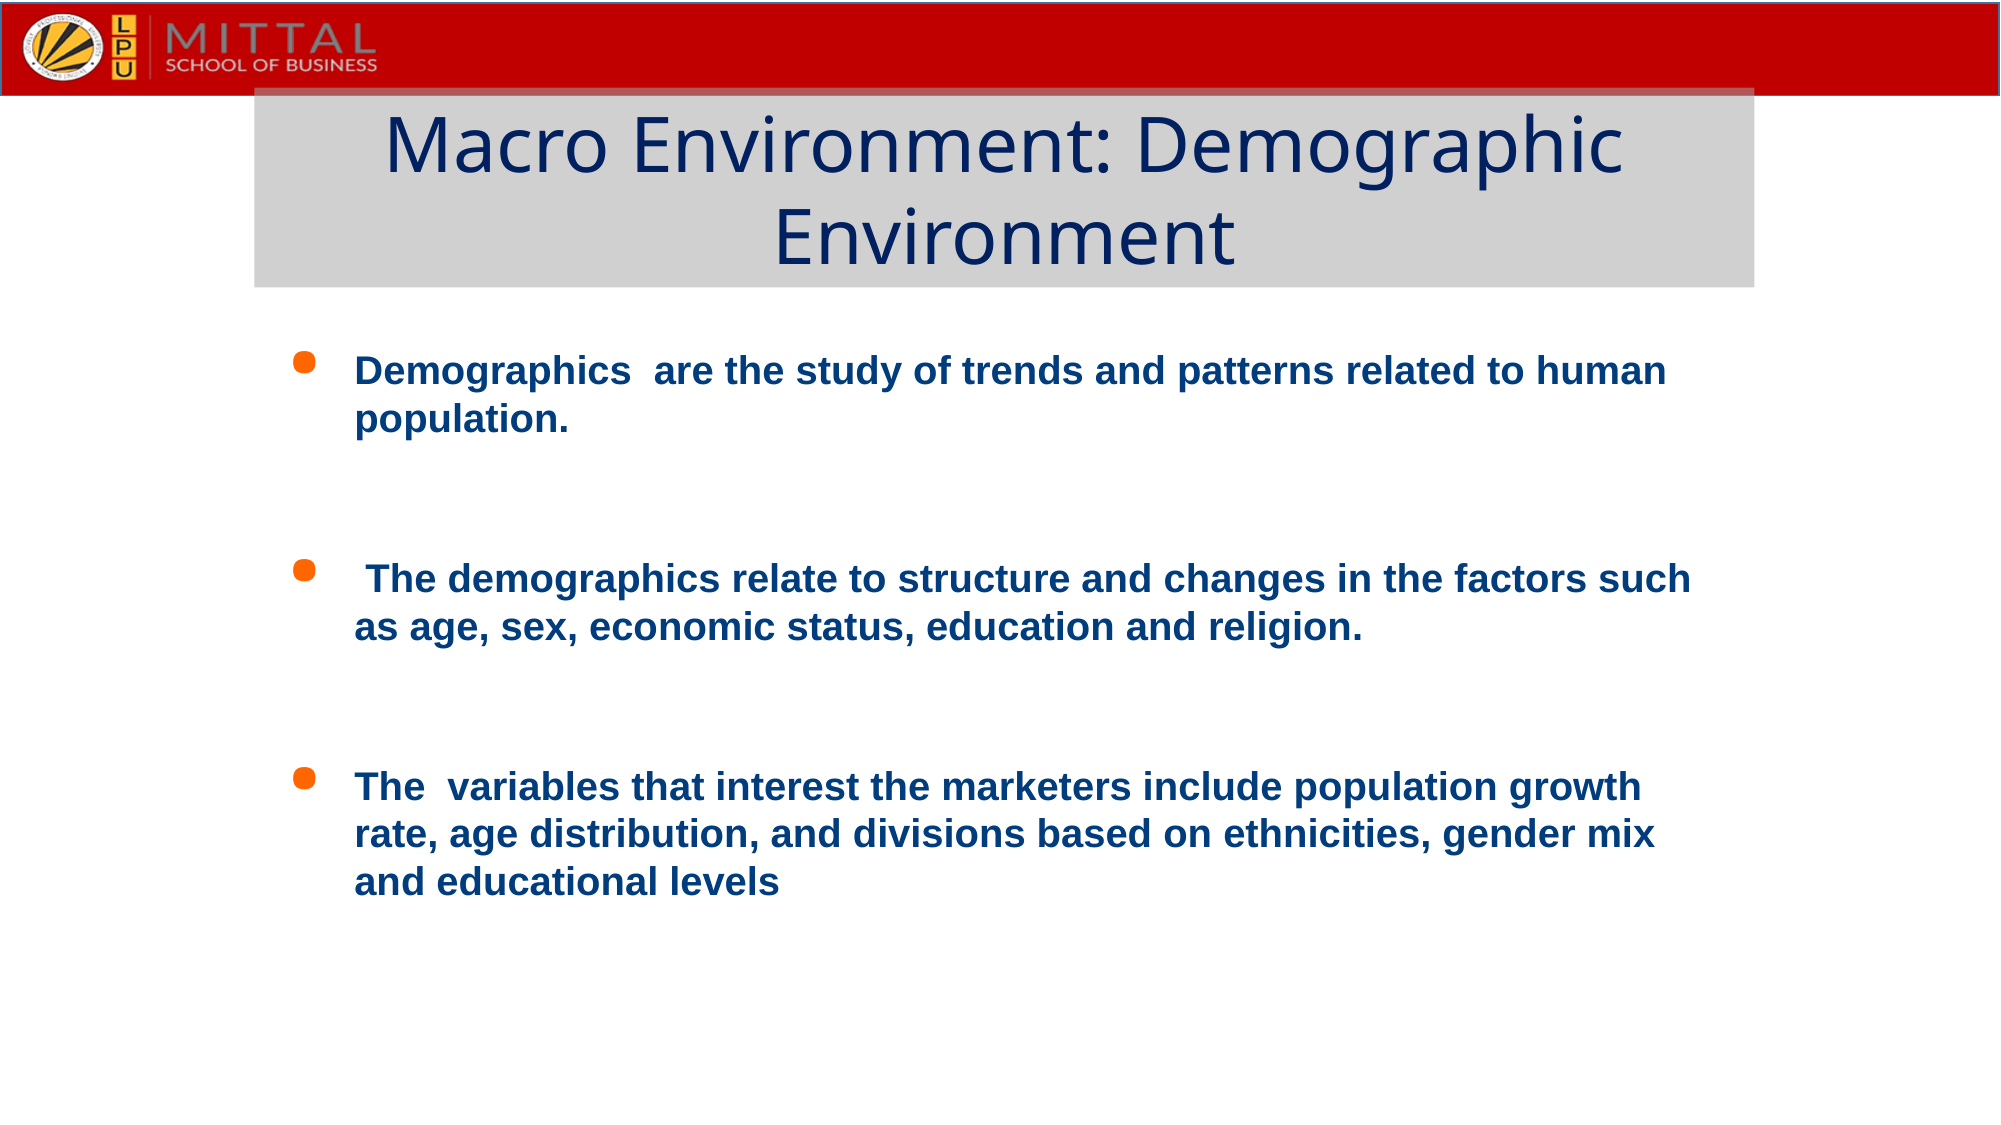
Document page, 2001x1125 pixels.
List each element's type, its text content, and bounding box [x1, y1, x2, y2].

text_box Macro Environment: Demographic Environment [254, 87, 1755, 288]
picture [0, 0, 2000, 107]
list Demographics are the study of trends and patterns related to human population. The demographics relate to structure and changes in the factors such as age, sex, economic status, education and religion. The variables that interest the marketers include population growth rate, age distribution, and divisions based on ethnicities, gender mix and educational levels [274, 336, 1726, 913]
